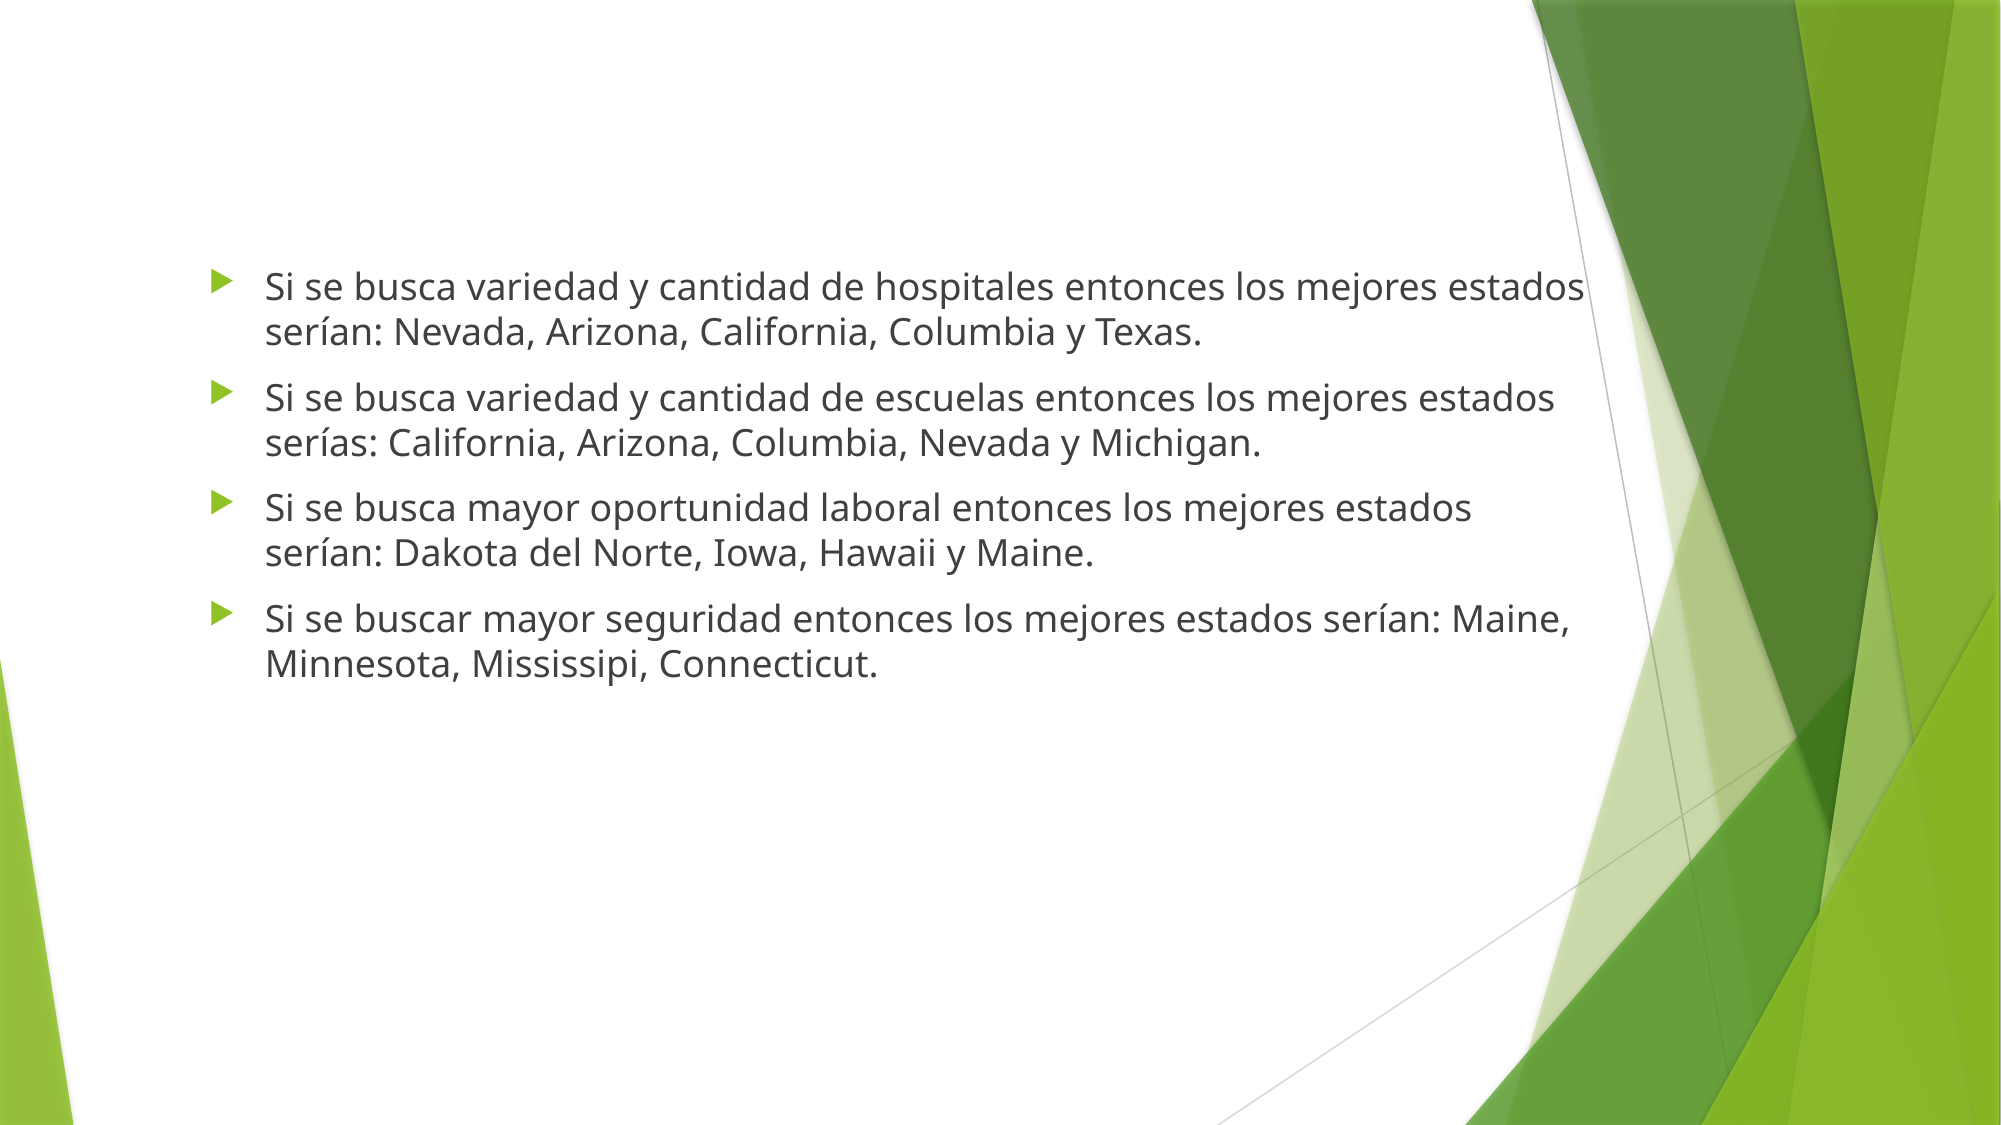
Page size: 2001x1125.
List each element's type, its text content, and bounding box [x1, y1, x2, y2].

list Si se busca variedad y cantidad de hospitales entonces los mejores estados serían: Nevada, Arizona, California, Columbia y Texas. Si se busca variedad y cantidad de escuelas entonces los mejores estados serías: California, Arizona, Columbia, Nevada y Michigan. Si se busca mayor oportunidad laboral entonces los mejores estados serían: Dakota del Norte, Iowa, Hawaii y Maine. Si se buscar mayor seguridad entonces los mejores estados serían: Maine, Minnesota, Mississipi, Connecticut. [193, 255, 1604, 983]
